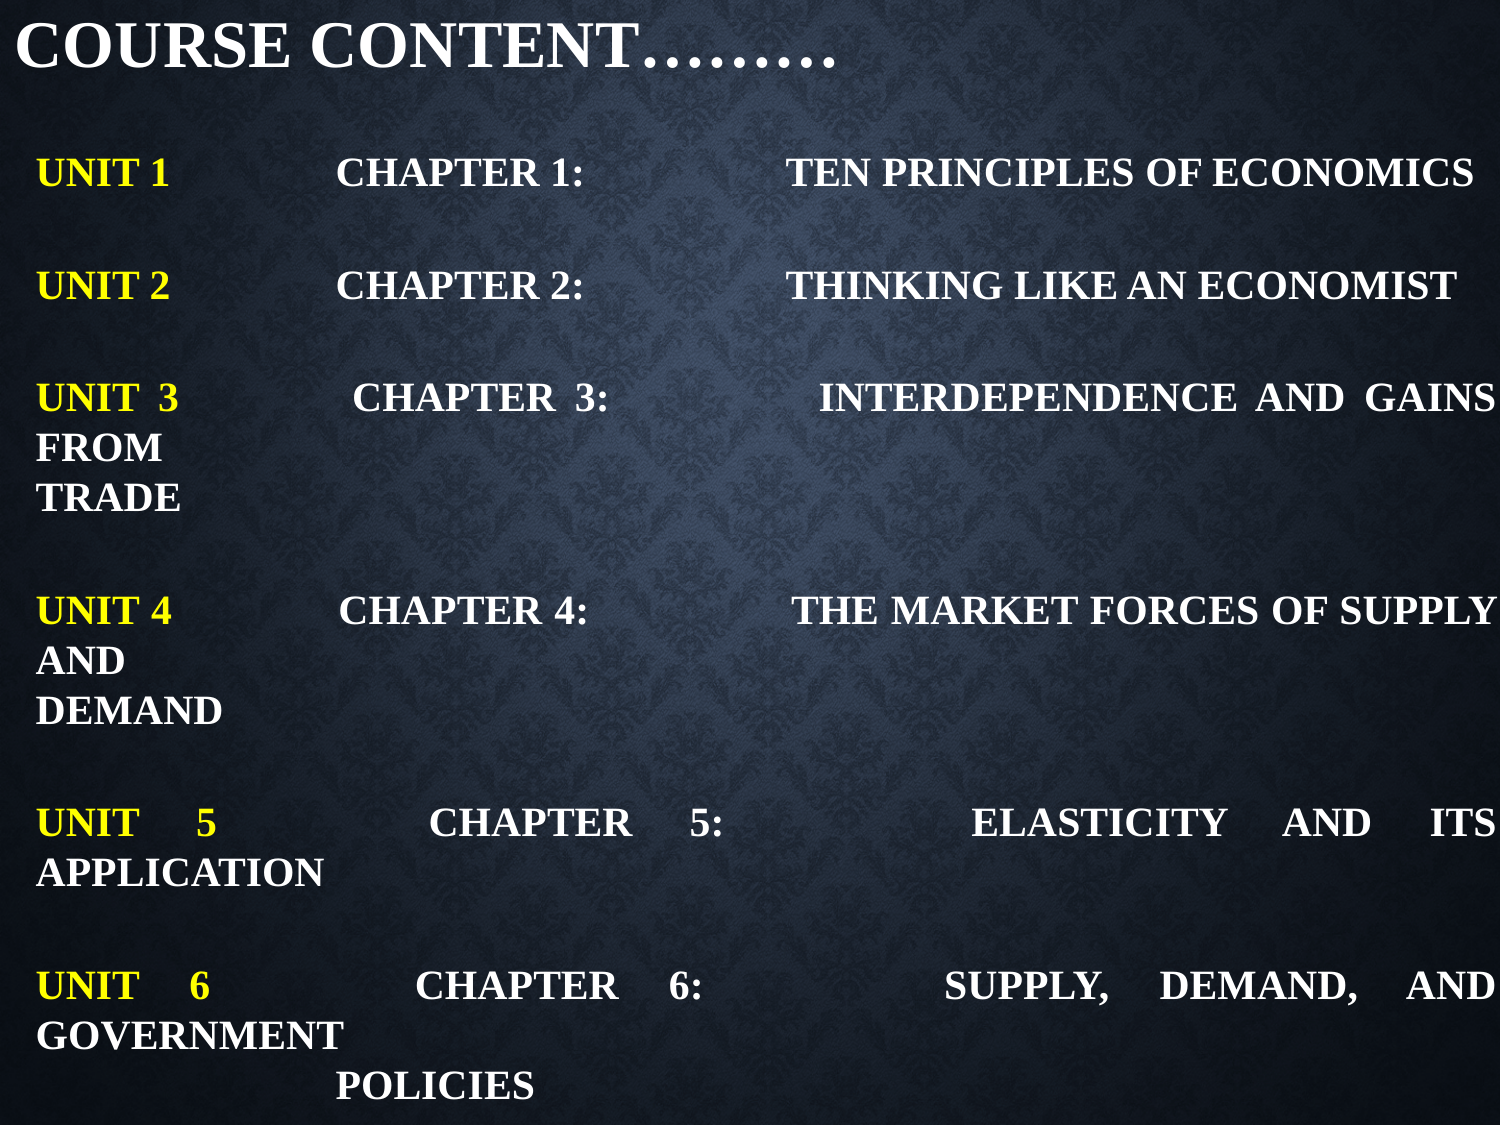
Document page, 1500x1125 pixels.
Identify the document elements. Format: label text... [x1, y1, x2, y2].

text_box UNIT 1 CHAPTER 1: TEN PRINCIPLES OF ECONOMICS UNIT 2 CHAPTER 2: THINKING LIKE AN ECONOMIST UNIT 3 CHAPTER 3: INTERDEPENDENCE AND GAINS FROM TRADE UNIT 4 CHAPTER 4: THE MARKET FORCES OF SUPPLY AND DEMAND UNIT 5 CHAPTER 5: ELASTICITY AND ITS APPLICATION UNIT 6 CHAPTER 6: SUPPLY, DEMAND, AND GOVERNMENT POLICIES UNIT 7 CHAPTER 7: CONSUMERS, PRODUCERS, AND THE EFFICIENCY OF MARKETS [20, 137, 1500, 1125]
text_box COURSE CONTENT……… [0, 0, 1443, 89]
